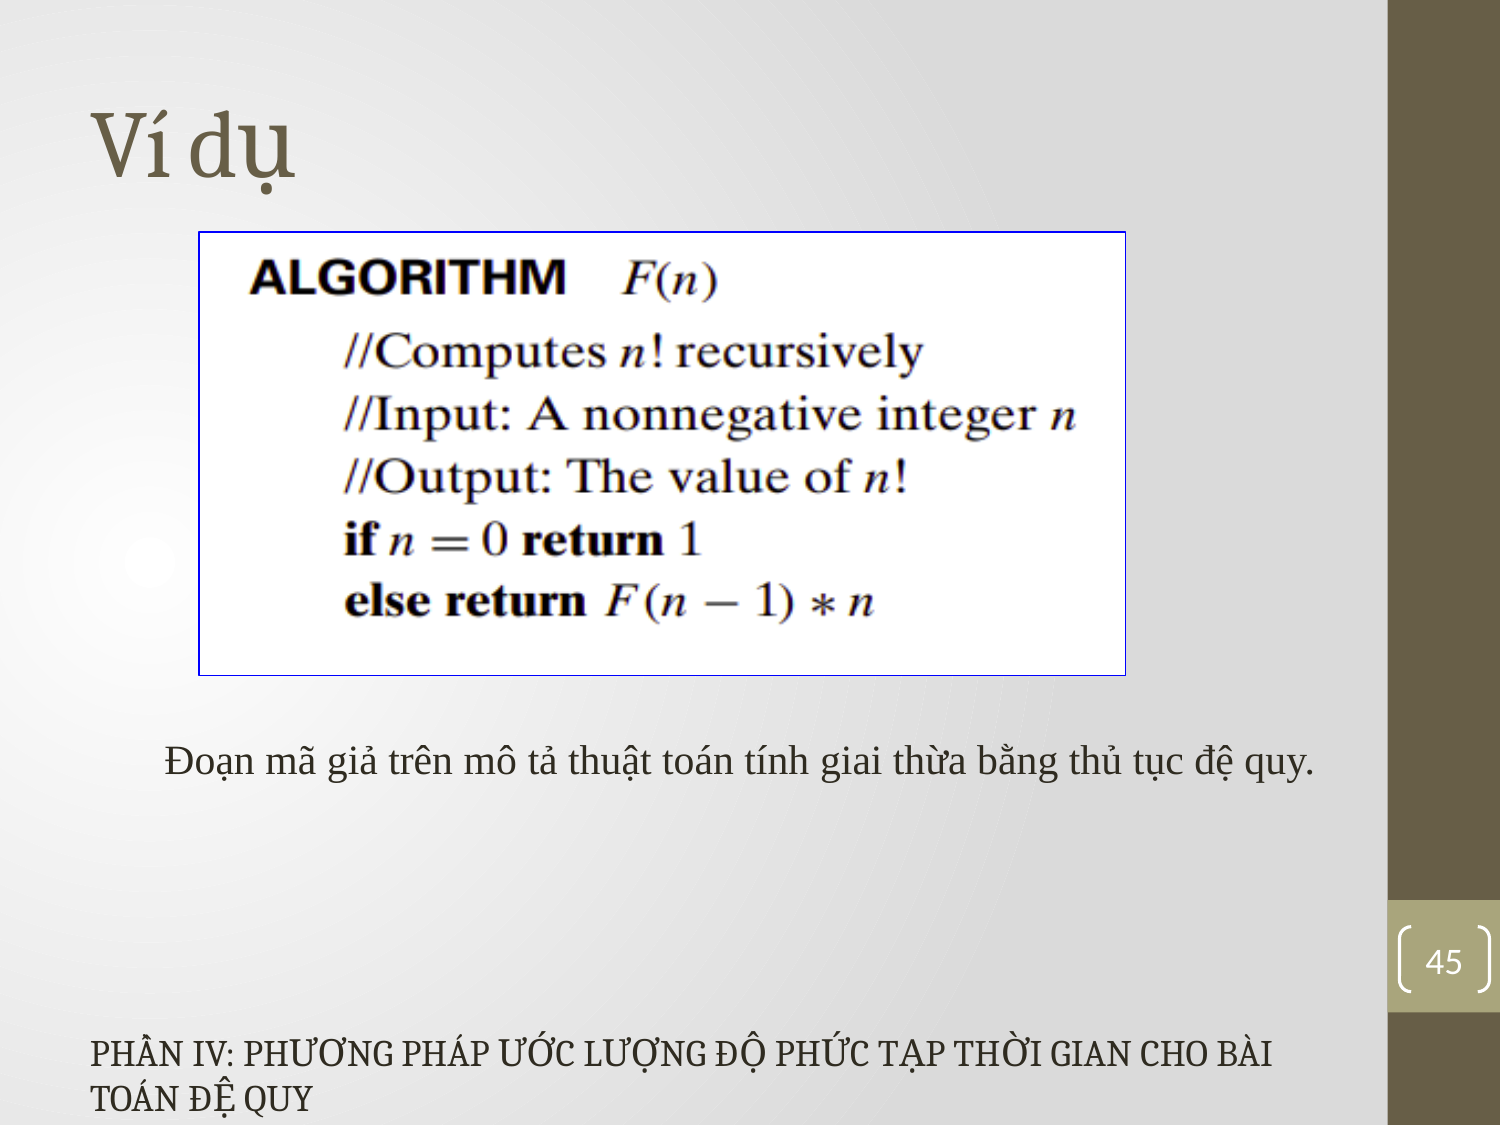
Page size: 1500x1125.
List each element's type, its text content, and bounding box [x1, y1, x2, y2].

text_box PHẦN IV: PHƯƠNG PHÁP ƯỚC LƯỢNG ĐỘ PHỨC TẠP THỜI GIAN CHO BÀI TOÁN ĐỆ QUY [75, 1021, 1325, 1125]
slide_number 45 [1397, 925, 1492, 994]
text_box Đoạn mã giả trên mô tả thuật toán tính giai thừa bằng thủ tục đệ quy. [149, 725, 1400, 790]
picture [199, 231, 1126, 676]
title Ví dụ [75, 45, 1325, 233]
